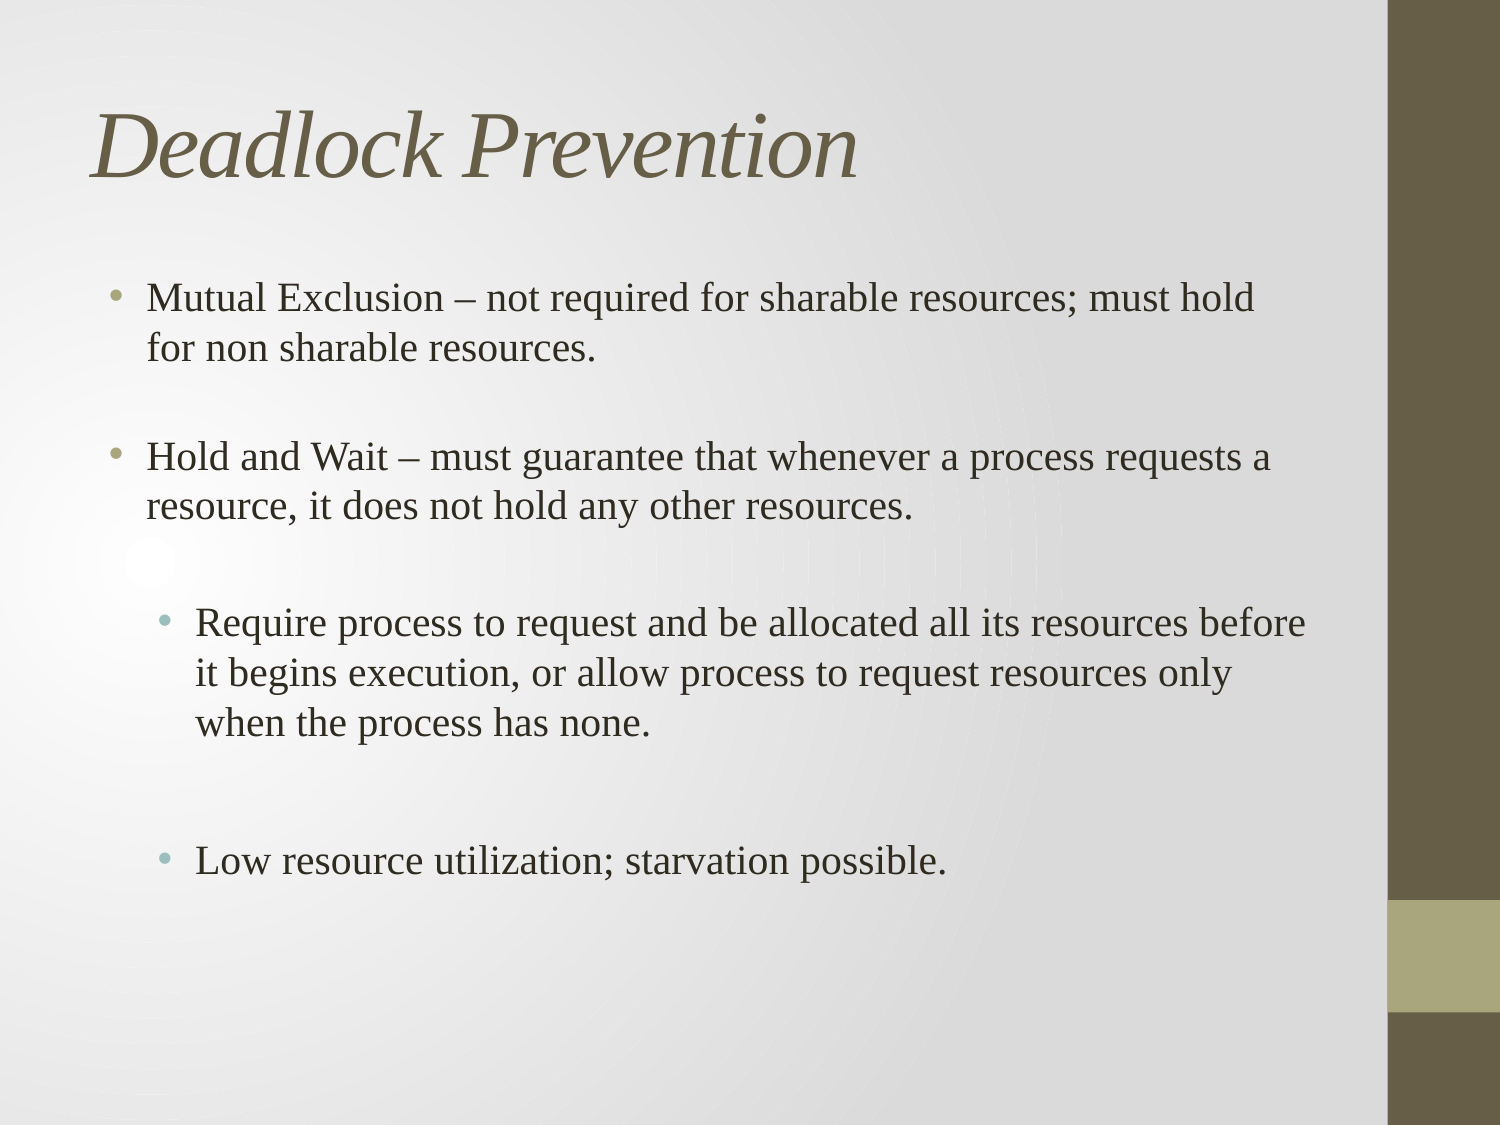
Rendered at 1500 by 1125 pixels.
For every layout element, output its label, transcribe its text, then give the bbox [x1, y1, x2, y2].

list Mutual Exclusion – not required for sharable resources; must hold for non sharable resources. Hold and Wait – must guarantee that whenever a process requests a resource, it does not hold any other resources. Require process to request and be allocated all its resources before it begins execution, or allow process to request resources only when the process has none. Low resource utilization; starvation possible. [75, 262, 1325, 1050]
title Deadlock Prevention [75, 45, 1325, 233]
